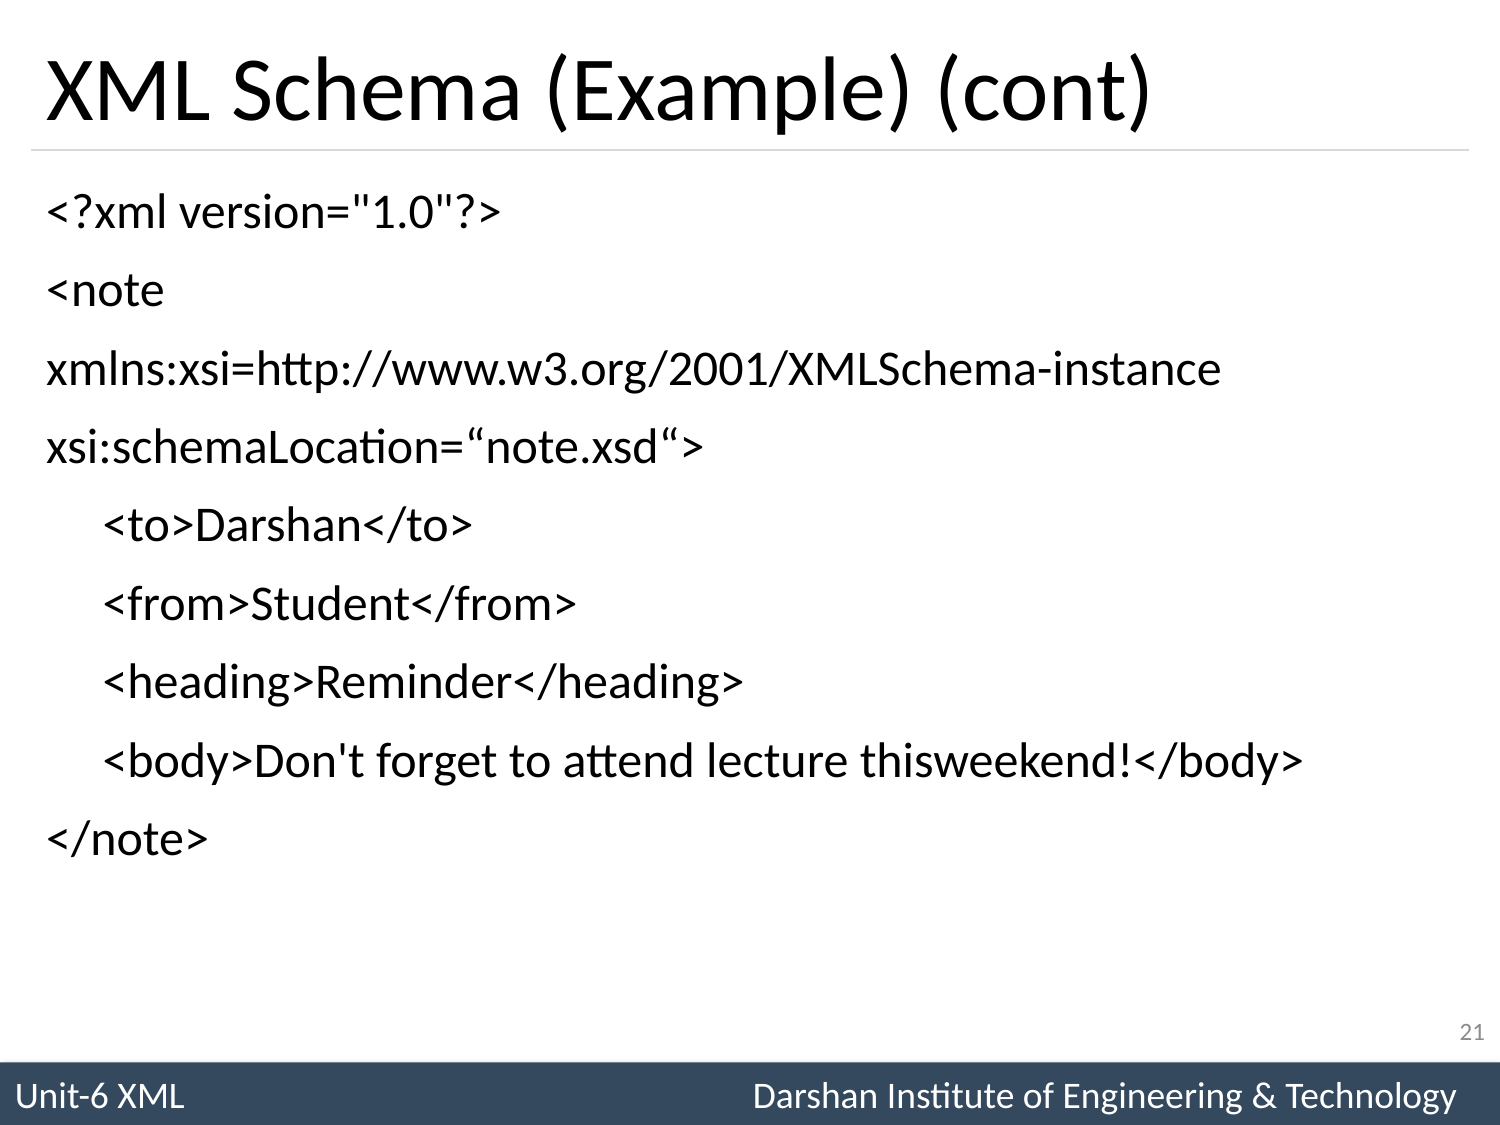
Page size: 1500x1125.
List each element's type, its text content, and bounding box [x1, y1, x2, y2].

slide_number 21 [1149, 999, 1500, 1060]
title XML Schema (Example) (cont) [31, 17, 1469, 150]
list <?xml version="1.0"?> <note xmlns:xsi=http://www.w3.org/2001/XMLSchema-instance xsi:schemaLocation=“note.xsd“> <to>Darshan</to> <from>Student</from> <heading>Reminder</heading> <body>Don't forget to attend lecture thisweekend!</body> </note> [31, 162, 1469, 1038]
